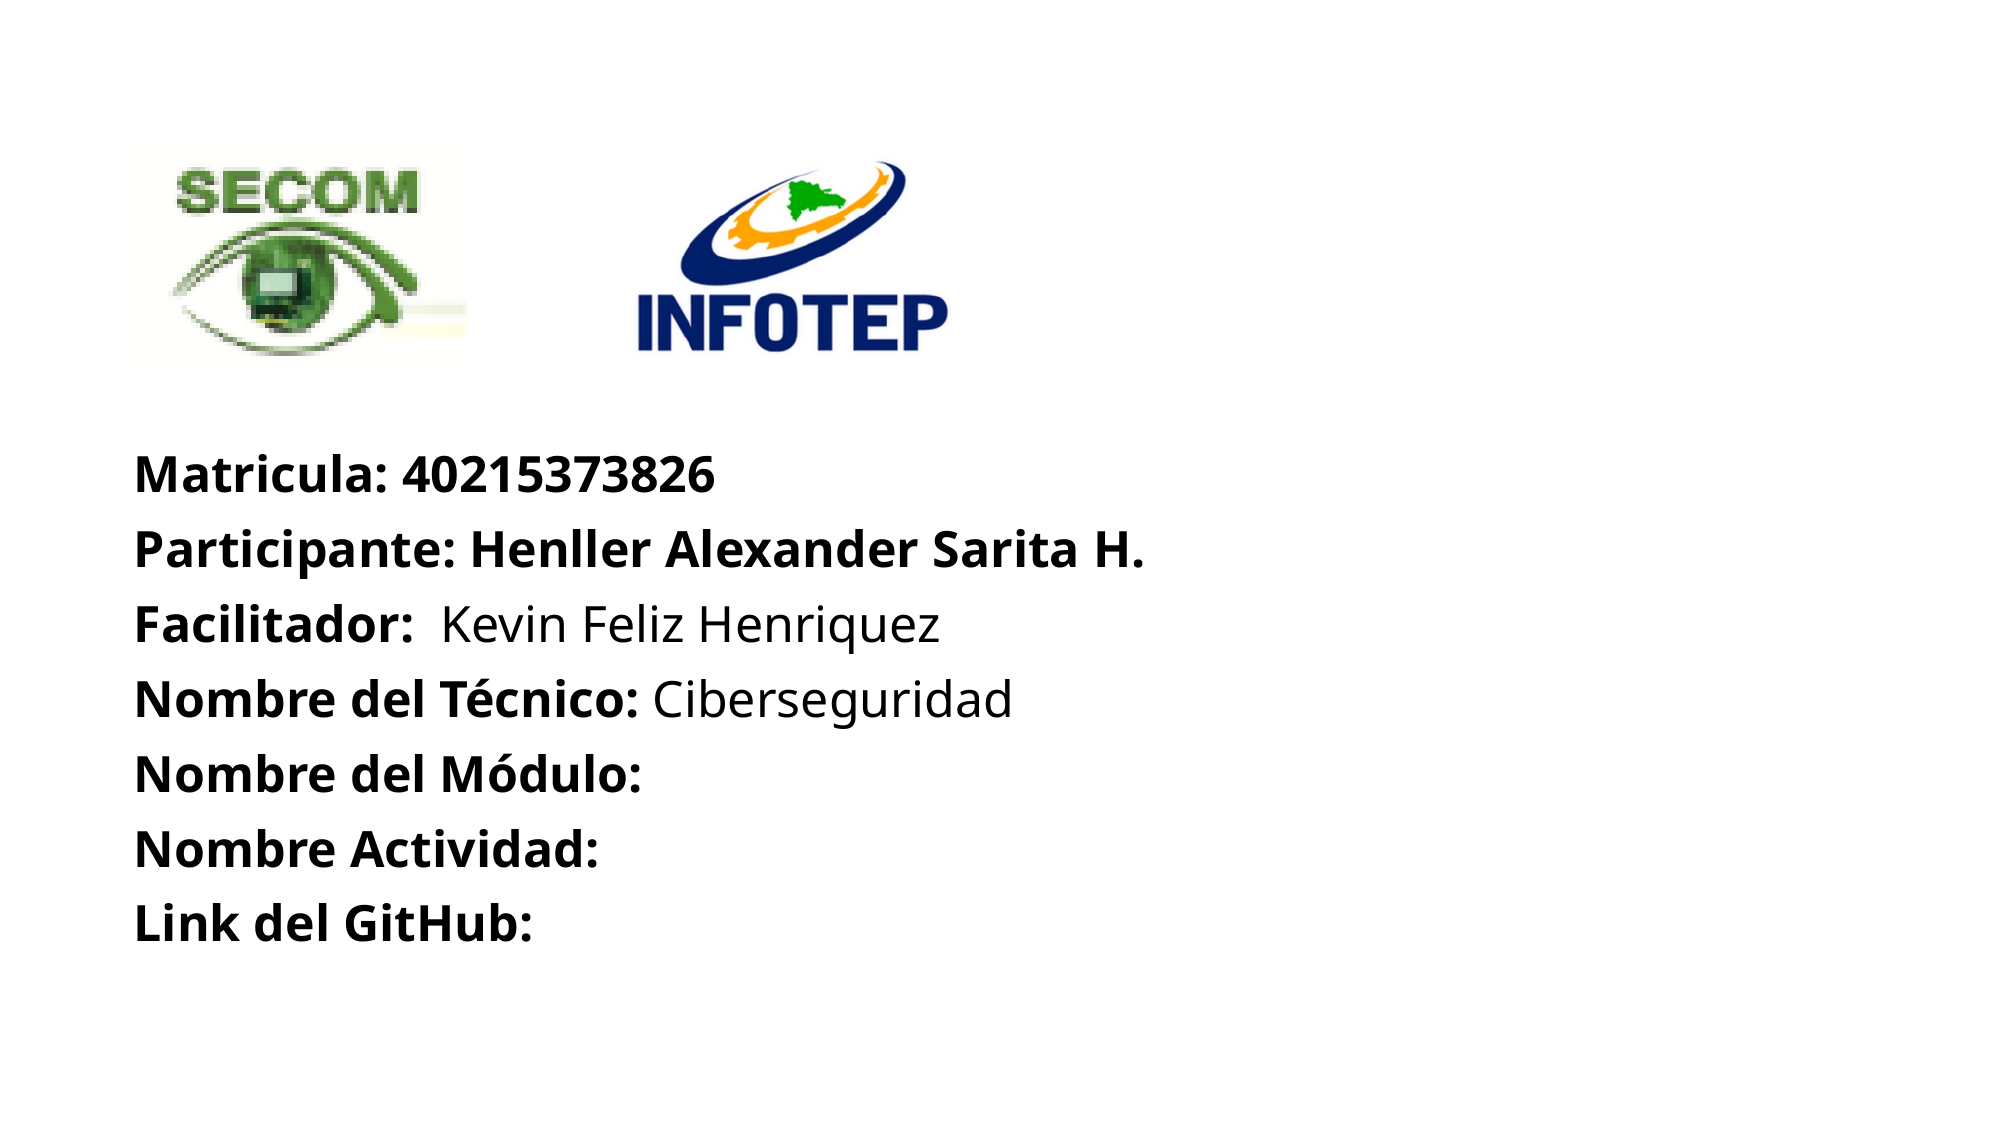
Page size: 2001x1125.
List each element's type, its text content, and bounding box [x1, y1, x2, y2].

picture [610, 135, 966, 378]
subtitle Matricula: 40215373826 Participante: Henller Alexander Sarita H. Facilitador: Kevin Feliz Henriquez Nombre del Técnico: Ciberseguridad Nombre del Módulo: Nombre Actividad: Link del GitHub: [118, 442, 1900, 990]
picture [118, 135, 486, 393]
